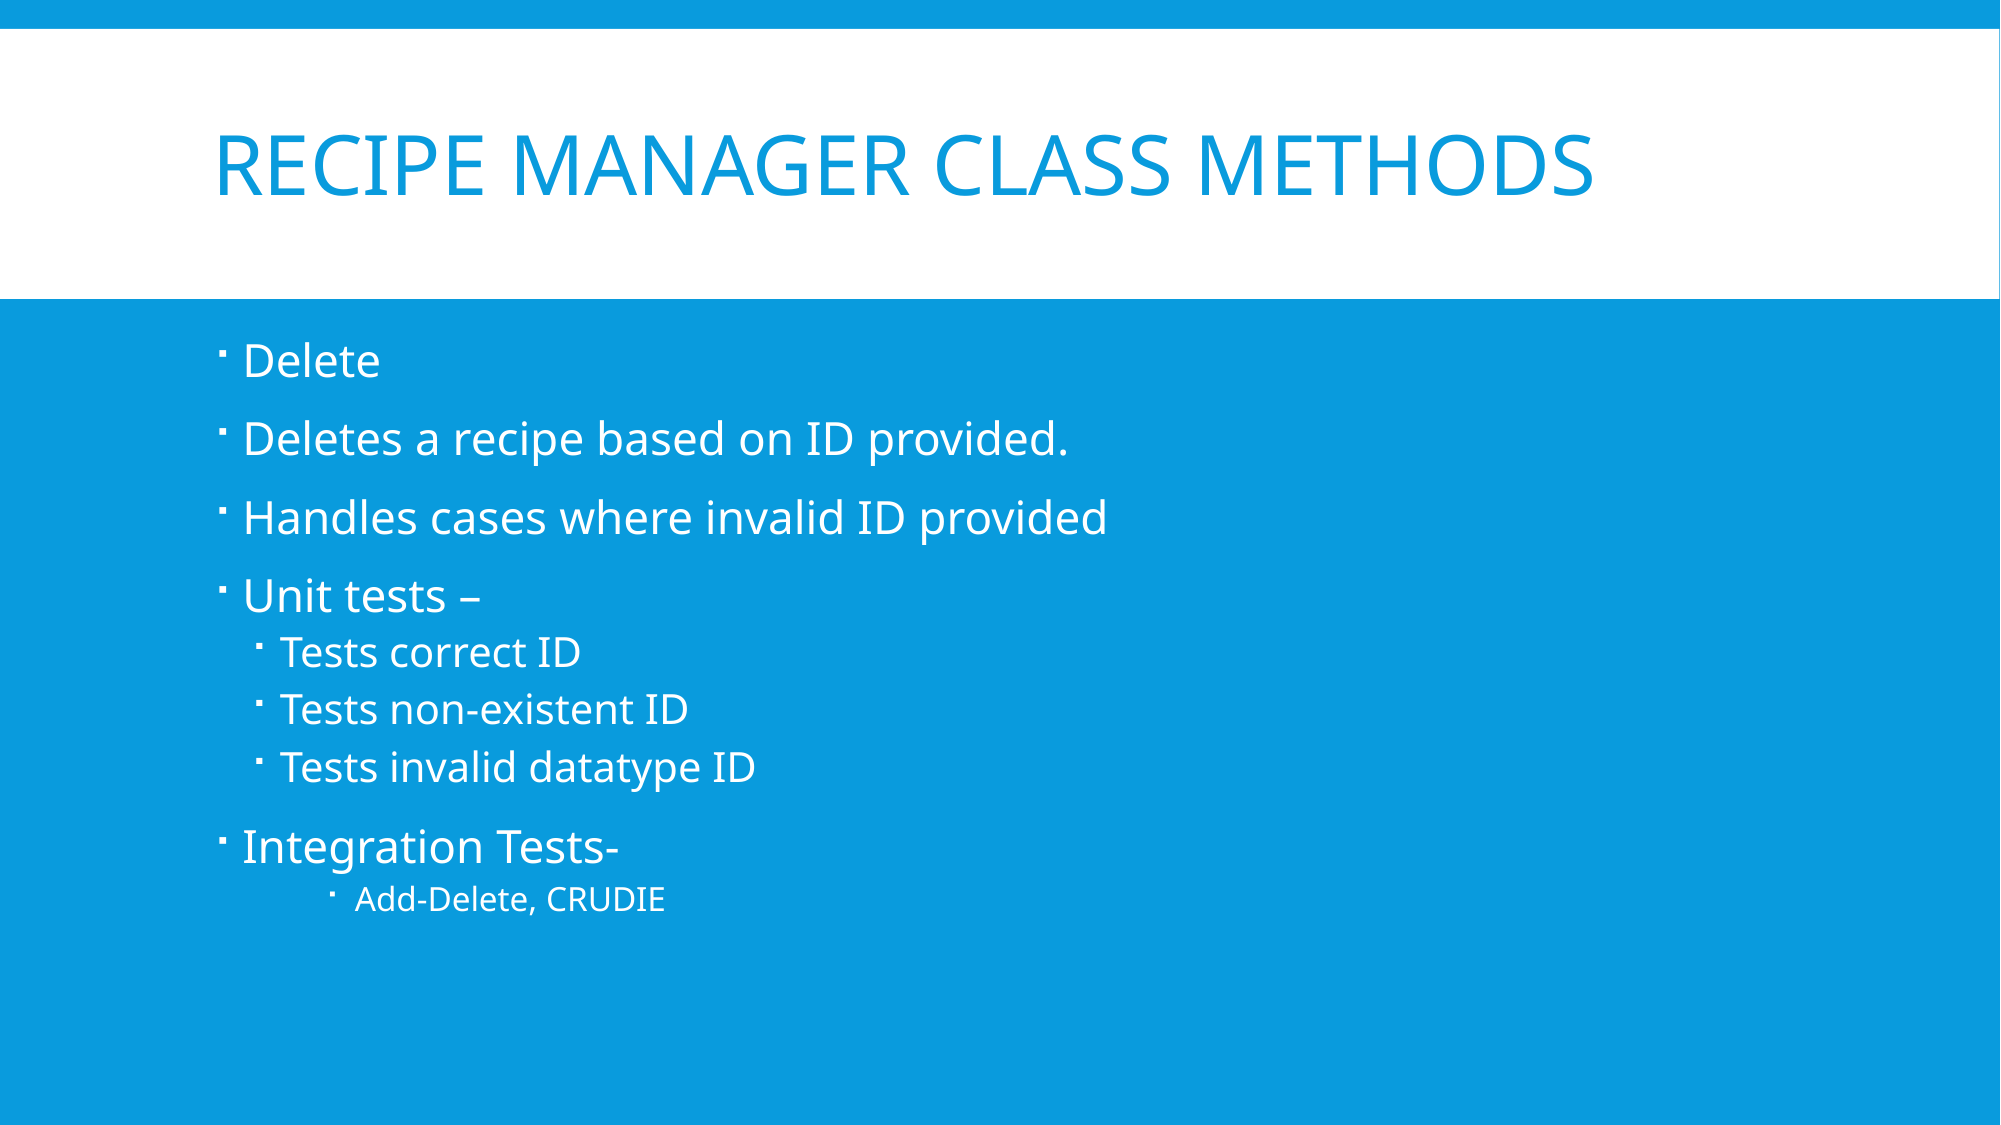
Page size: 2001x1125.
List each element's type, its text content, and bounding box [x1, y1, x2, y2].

list Delete Deletes a recipe based on ID provided. Handles cases where invalid ID provided Unit tests – Tests correct ID Tests non-existent ID Tests invalid datatype ID Integration Tests- Add-Delete, CRUDIE [197, 329, 1803, 1020]
title Recipe manager class methods [197, 46, 1803, 295]
